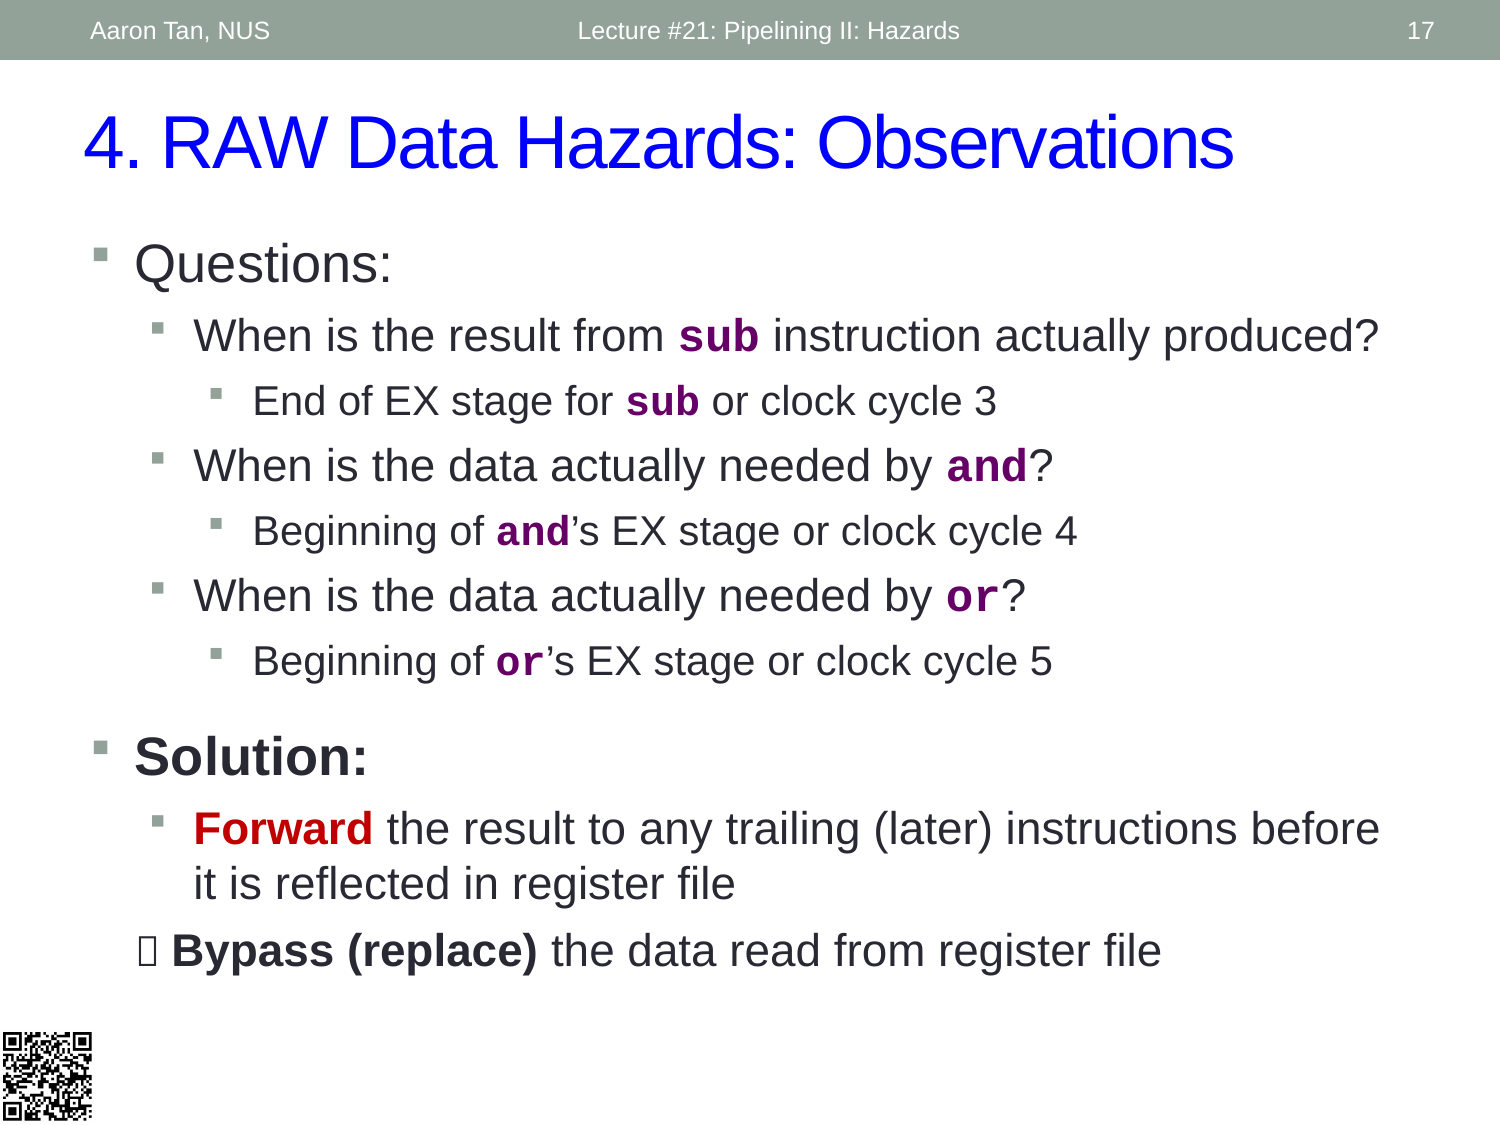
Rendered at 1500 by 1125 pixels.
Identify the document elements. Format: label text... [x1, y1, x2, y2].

title 4. RAW Data Hazards: Observations [68, 86, 1474, 192]
picture [0, 1029, 95, 1124]
list Questions: When is the result from sub instruction actually produced? End of EX stage for sub or clock cycle 3 When is the data actually needed by and? Beginning of and’s EX stage or clock cycle 4 When is the data actually needed by or? Beginning of or’s EX stage or clock cycle 5 Solution: Forward the result to any trailing (later) instructions before it is reflected in register file  Bypass (replace) the data read from register file [75, 220, 1425, 1024]
slide_number 17 [1308, 3, 1450, 57]
slide_number Aaron Tan, NUS [75, 3, 550, 57]
footer Lecture #21: Pipelining II: Hazards [562, 3, 1238, 57]
